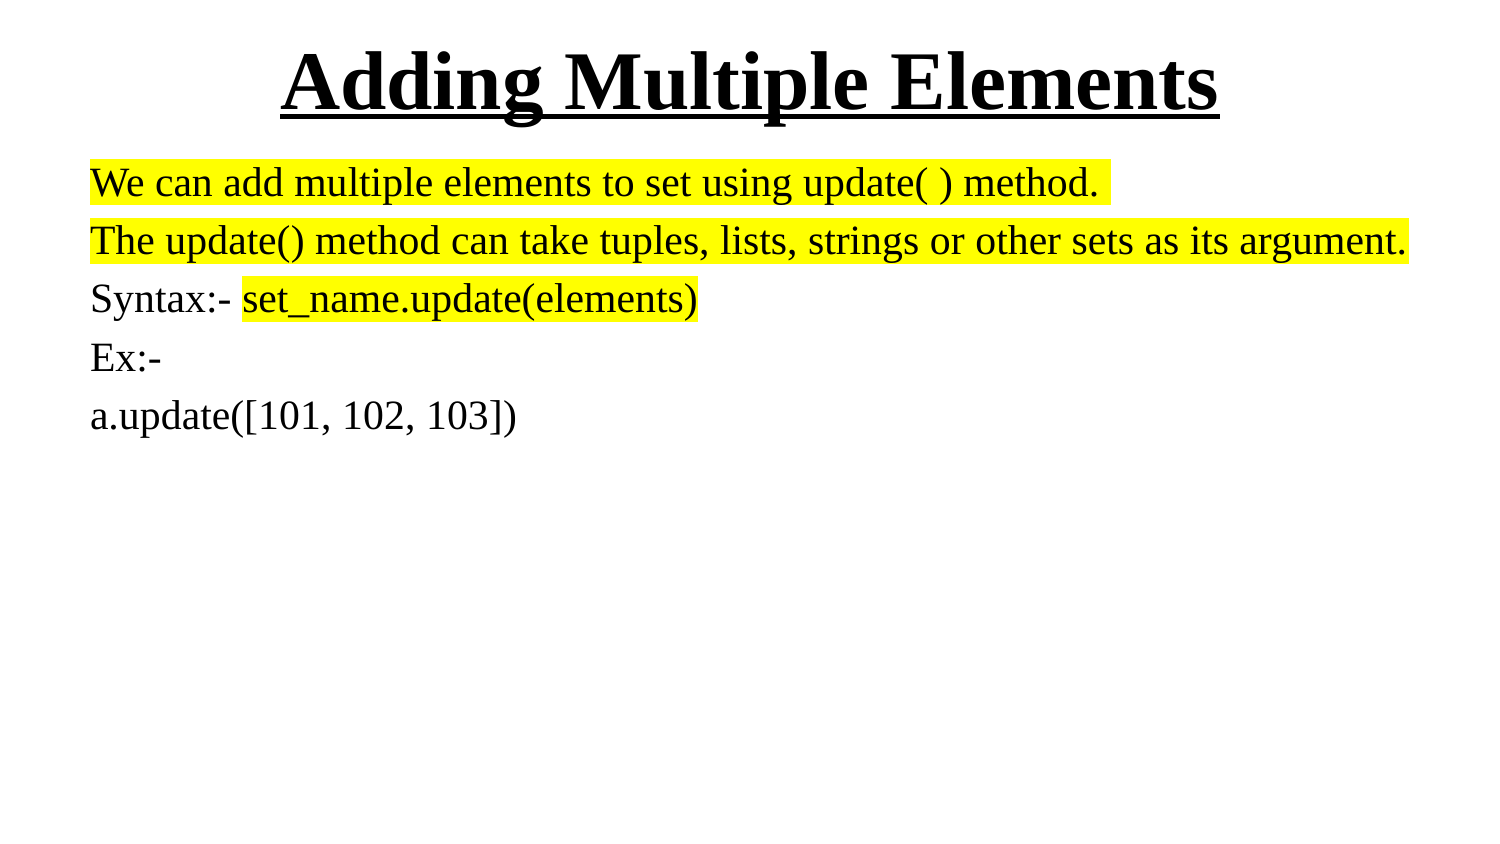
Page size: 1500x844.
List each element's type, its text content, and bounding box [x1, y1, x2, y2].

list We can add multiple elements to set using update( ) method. The update() method can take tuples, lists, strings or other sets as its argument. Syntax:- set_name.update(elements) Ex:- a.update([101, 102, 103]) [75, 146, 1425, 704]
title Adding Multiple Elements [75, 6, 1425, 146]
